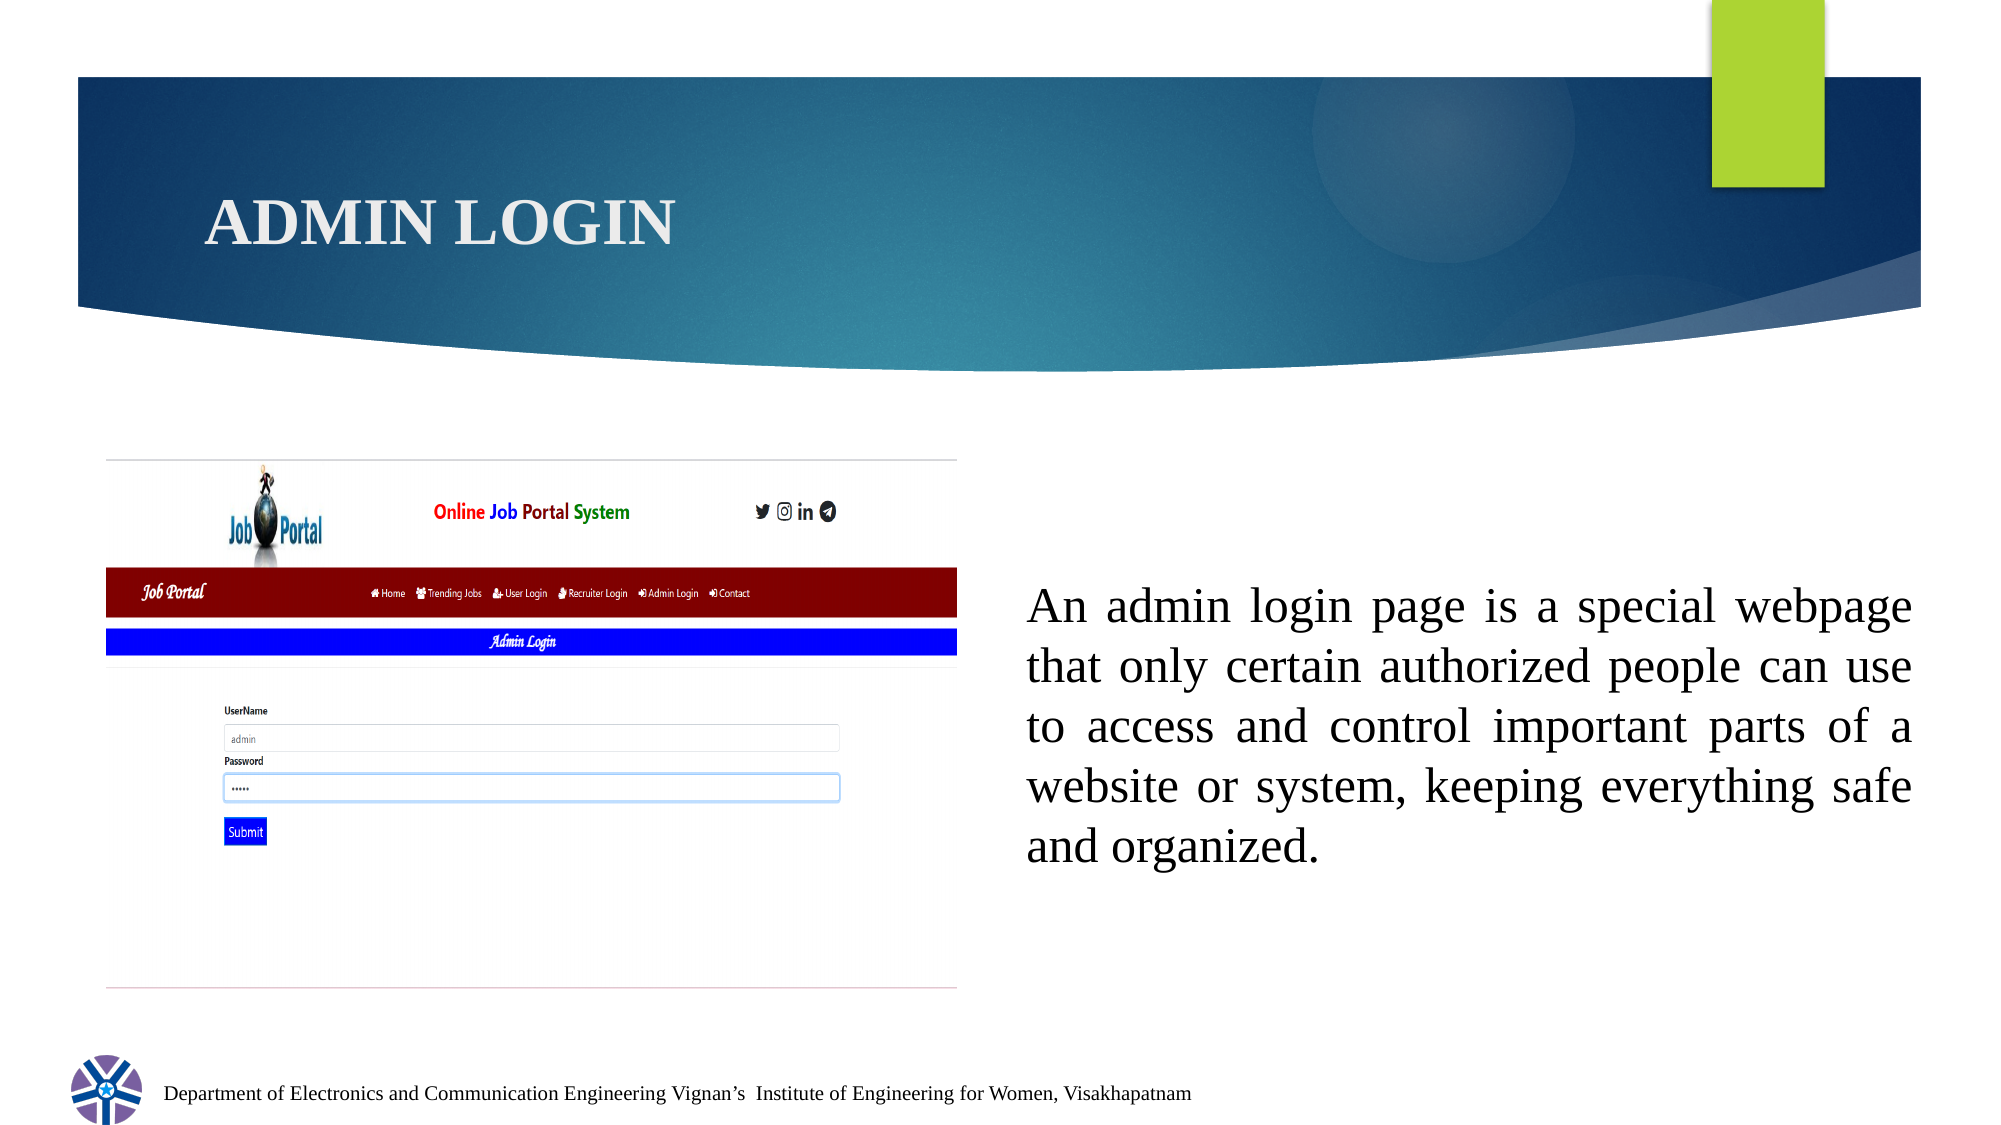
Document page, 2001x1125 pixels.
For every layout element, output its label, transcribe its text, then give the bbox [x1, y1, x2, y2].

footer Department of Electronics and Communication Engineering Vignan’s Institute of Engineering for Women, Visakhapatnam​ [106, 1035, 1822, 1113]
picture [71, 1055, 142, 1125]
picture [106, 459, 957, 990]
title ADMIN LOGIN [189, 159, 1627, 276]
text_box An admin login page is a special webpage that only certain authorized people can use to access and control important parts of a website or system, keeping everything safe and organized. [1011, 565, 1929, 880]
